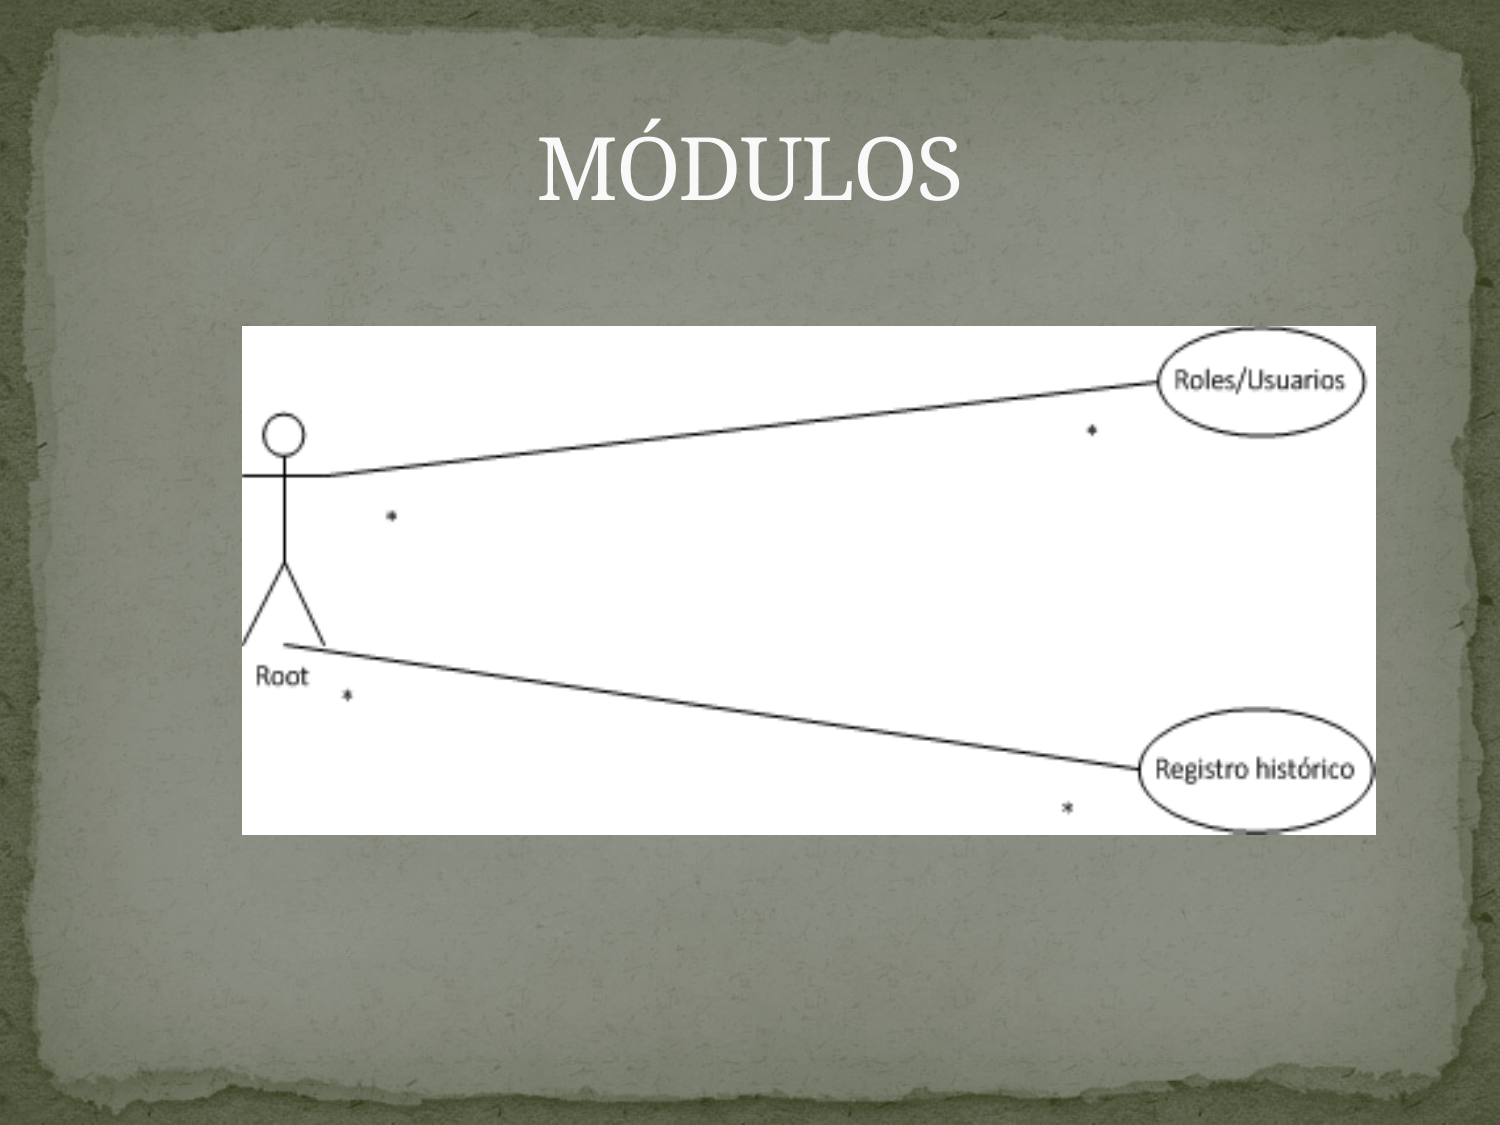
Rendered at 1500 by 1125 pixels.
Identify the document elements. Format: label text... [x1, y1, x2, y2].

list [242, 326, 1378, 836]
title MÓDULOS [74, 24, 1425, 225]
